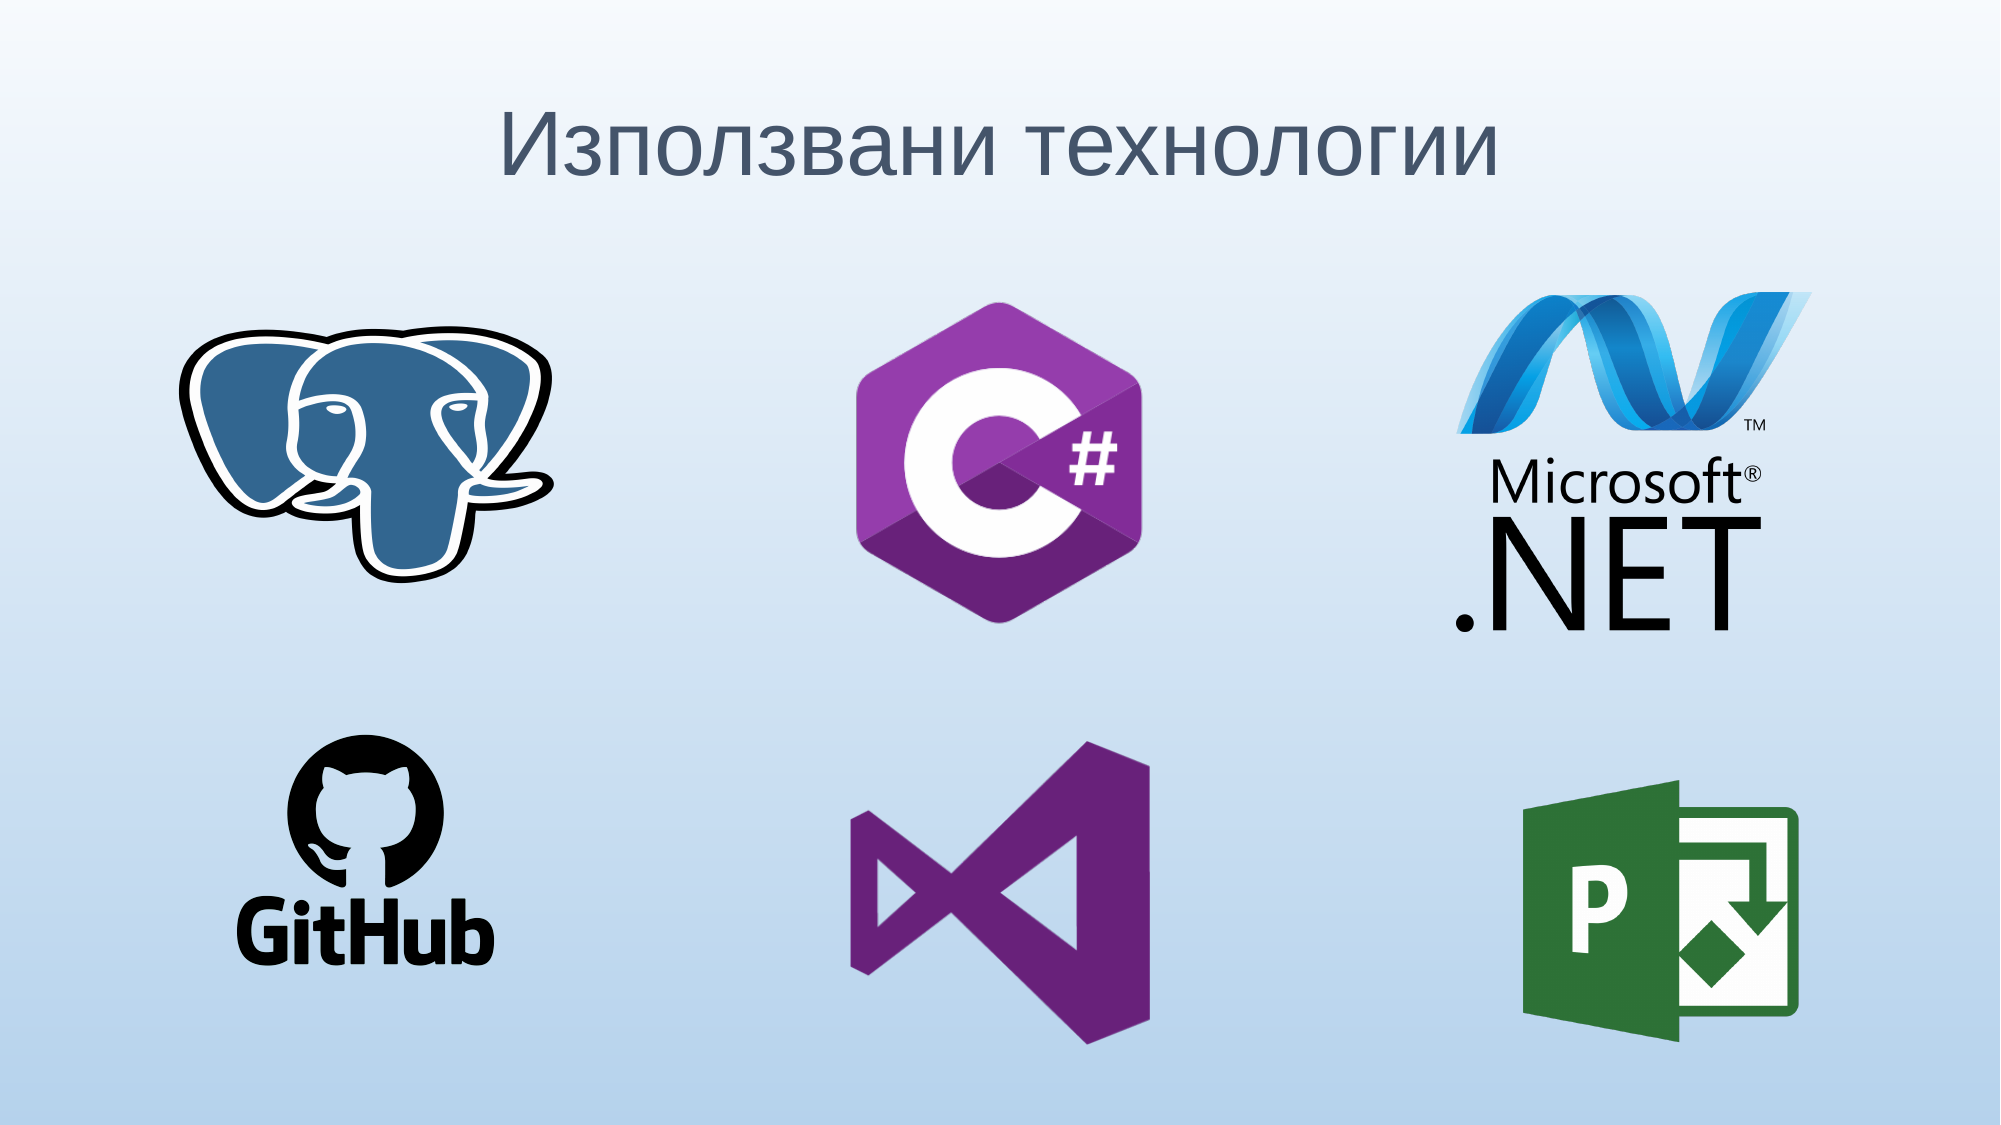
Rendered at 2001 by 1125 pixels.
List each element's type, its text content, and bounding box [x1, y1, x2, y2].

picture [730, 192, 1270, 732]
picture [1456, 292, 1813, 632]
title Използвани технологии [99, 44, 1901, 233]
picture [850, 741, 1150, 1046]
picture [154, 731, 577, 969]
picture [121, 262, 610, 647]
picture [1507, 758, 1813, 1064]
